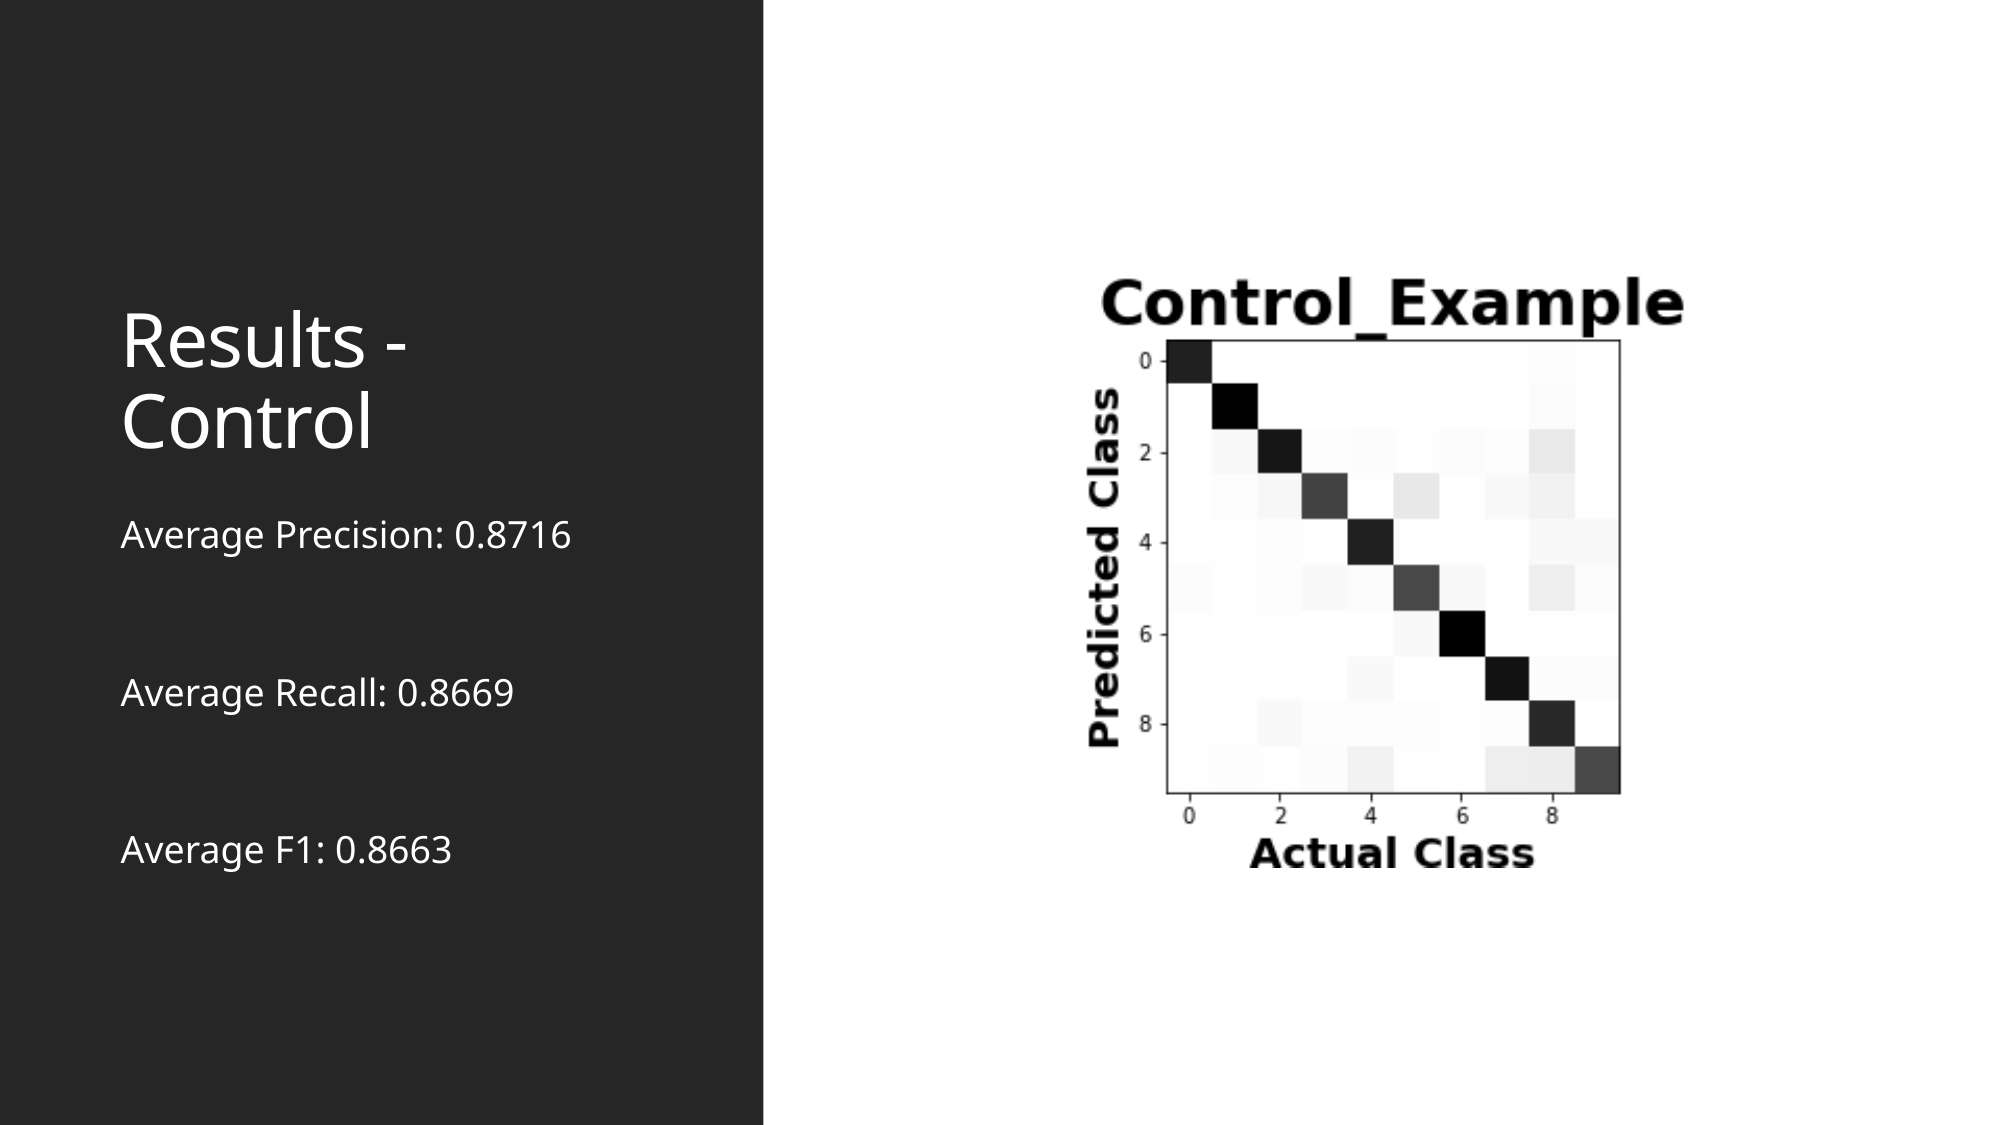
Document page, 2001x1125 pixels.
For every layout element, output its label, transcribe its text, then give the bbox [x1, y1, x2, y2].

title Results - Control [105, 128, 683, 473]
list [931, 266, 1833, 869]
list Average Precision: 0.8716 Average Recall: 0.8669 Average F1: 0.8663 [105, 499, 683, 1002]
